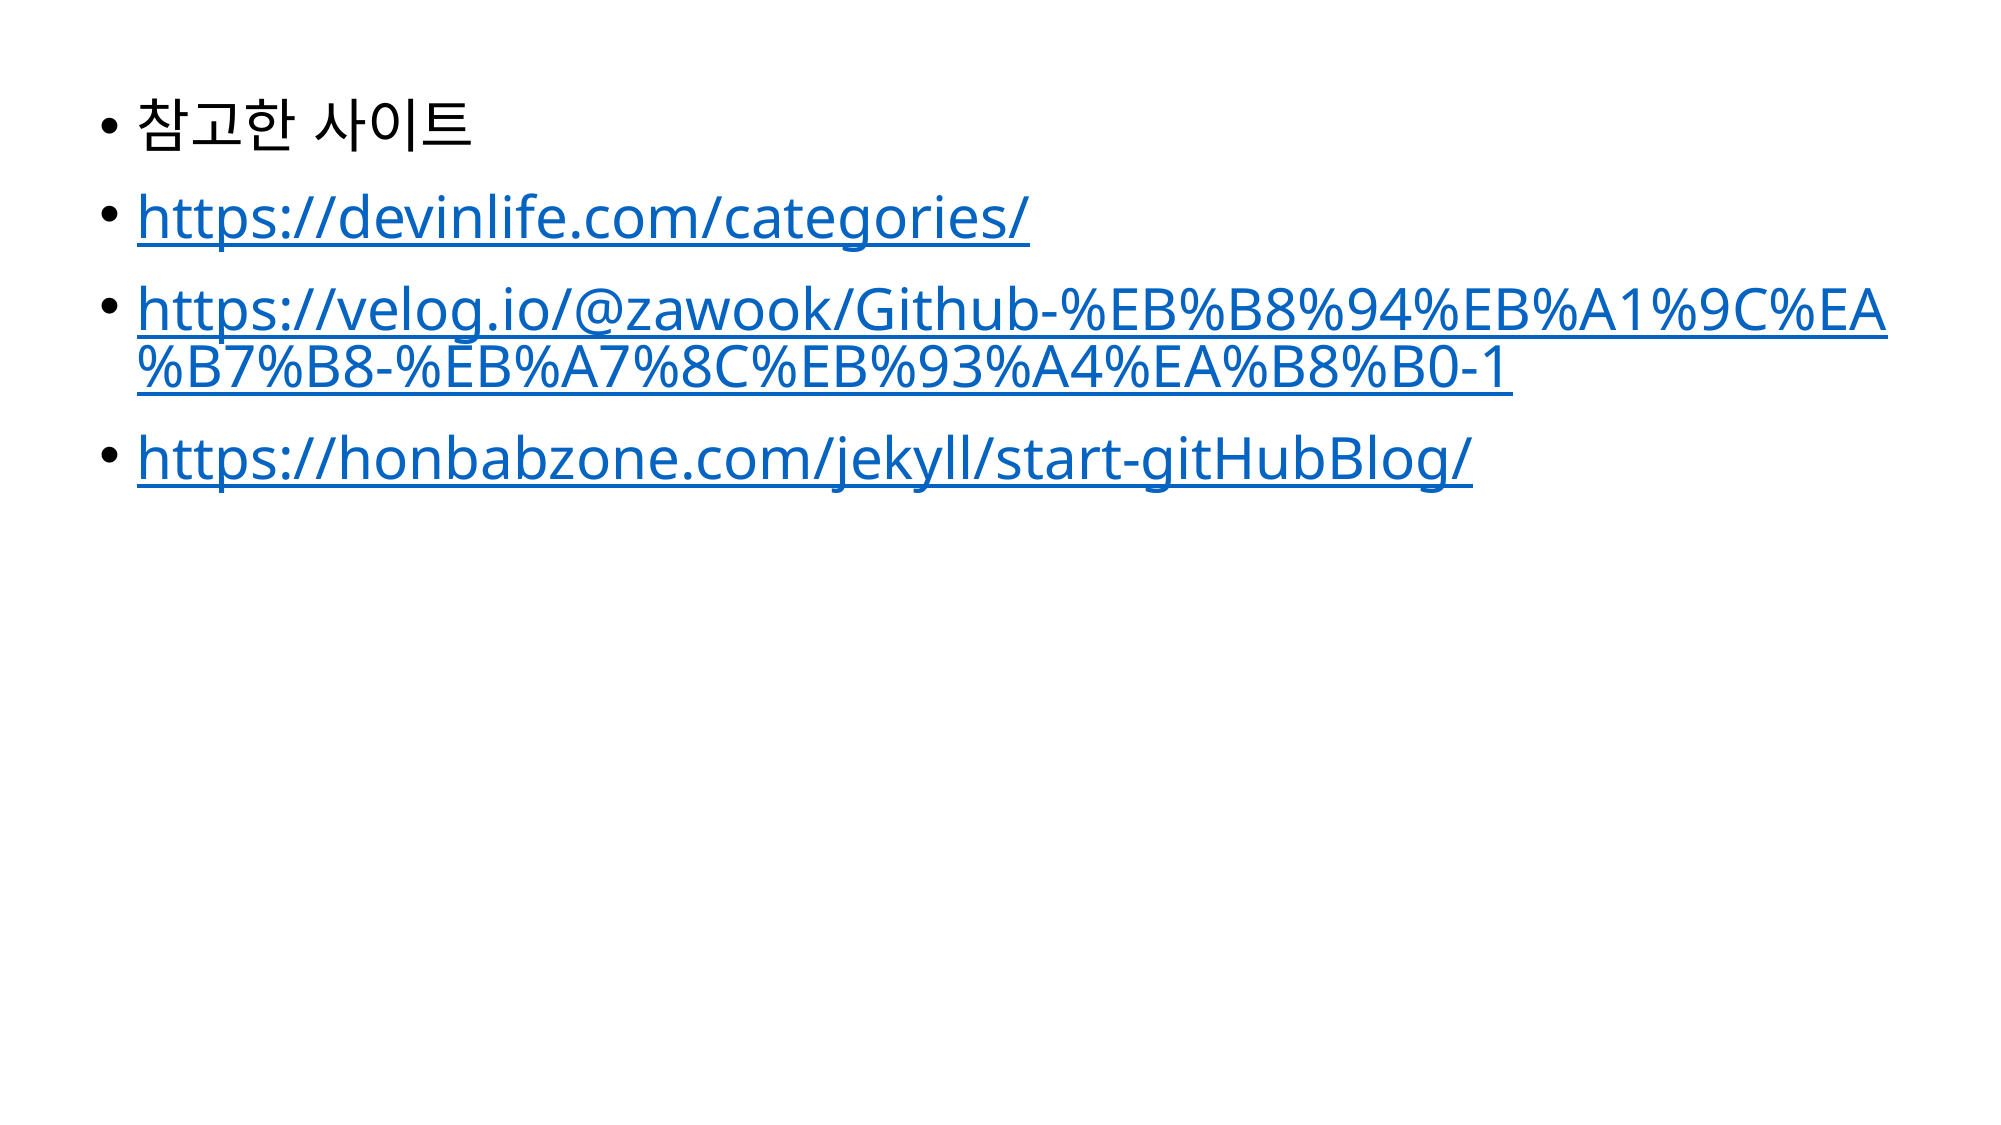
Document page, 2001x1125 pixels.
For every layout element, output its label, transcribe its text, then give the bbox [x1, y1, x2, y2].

list 참고한 사이트 https://devinlife.com/categories/ https://velog.io/@zawook/Github-%EB%B8%94%EB%A1%9C%EA%B7%B8-%EB%A7%8C%EB%93%A4%EA%B8%B0-1 https://honbabzone.com/jekyll/start-gitHubBlog/ [84, 89, 1916, 1036]
